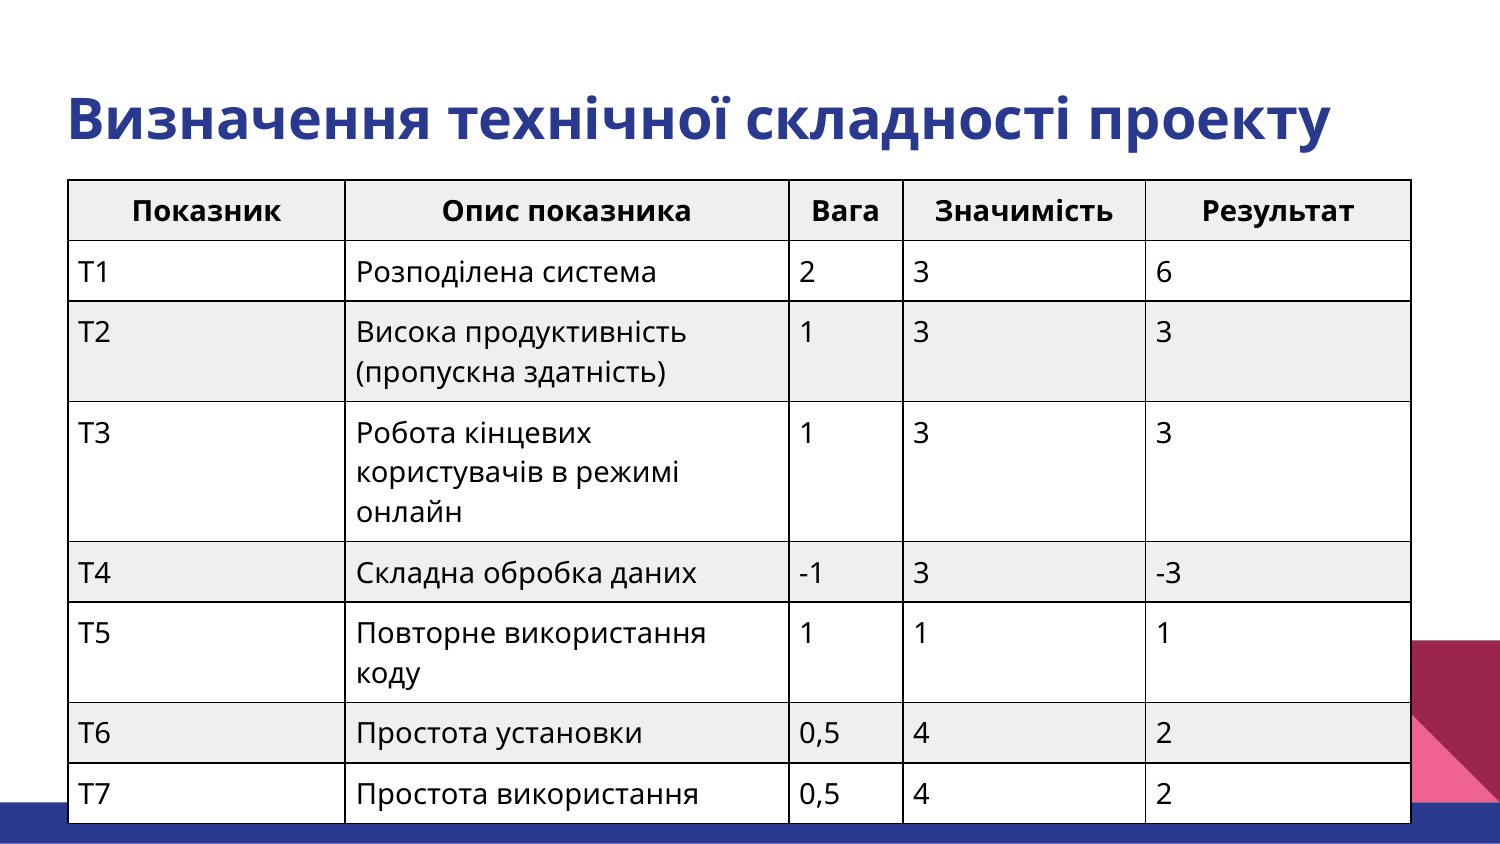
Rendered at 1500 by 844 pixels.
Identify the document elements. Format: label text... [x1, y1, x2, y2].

table_cell T6 [69, 703, 344, 762]
table_cell Простота використання [346, 764, 788, 823]
table_cell 2 [790, 241, 902, 300]
table_cell 3 [904, 302, 1145, 401]
table_cell 1 [790, 402, 902, 541]
table_cell T3 [69, 402, 344, 541]
table_cell 4 [904, 764, 1145, 823]
table_cell Повторне використання коду [346, 603, 788, 702]
table_cell 1 [790, 302, 902, 401]
table_cell 6 [1146, 241, 1410, 300]
table_cell 3 [904, 542, 1145, 601]
table_cell 1 [1146, 603, 1410, 702]
table_cell -1 [790, 542, 902, 601]
table_header Опис показника [346, 181, 788, 240]
table_cell 3 [904, 241, 1145, 300]
table_cell Робота кінцевих користувачів в режимі онлайн [346, 402, 788, 541]
table_cell Складна обробка даних [346, 542, 788, 601]
table_cell 3 [1146, 402, 1410, 541]
table_cell 0,5 [790, 764, 902, 823]
table_cell T2 [69, 302, 344, 401]
table_cell 4 [904, 703, 1145, 762]
title Визначення технічної складності проекту [51, 67, 1449, 167]
table_cell 0,5 [790, 703, 902, 762]
table_header Вага [790, 181, 902, 240]
table_cell 1 [904, 603, 1145, 702]
table_cell T1 [69, 241, 344, 300]
table_header Значимість [904, 181, 1145, 240]
table_cell 2 [1146, 703, 1410, 762]
table_cell Висока продуктивність (пропускна здатність) [346, 302, 788, 401]
table_cell 1 [790, 603, 902, 702]
table_cell T7 [69, 764, 344, 823]
table_header Результат [1146, 181, 1410, 240]
table_cell Розподілена система [346, 241, 788, 300]
table_cell 3 [904, 402, 1145, 541]
table_cell -3 [1146, 542, 1410, 601]
table_cell Простота установки [346, 703, 788, 762]
table_cell 2 [1146, 764, 1410, 823]
table_cell T5 [69, 603, 344, 702]
table_cell 3 [1146, 302, 1410, 401]
table_header Показник [69, 181, 344, 240]
table_cell T4 [69, 542, 344, 601]
